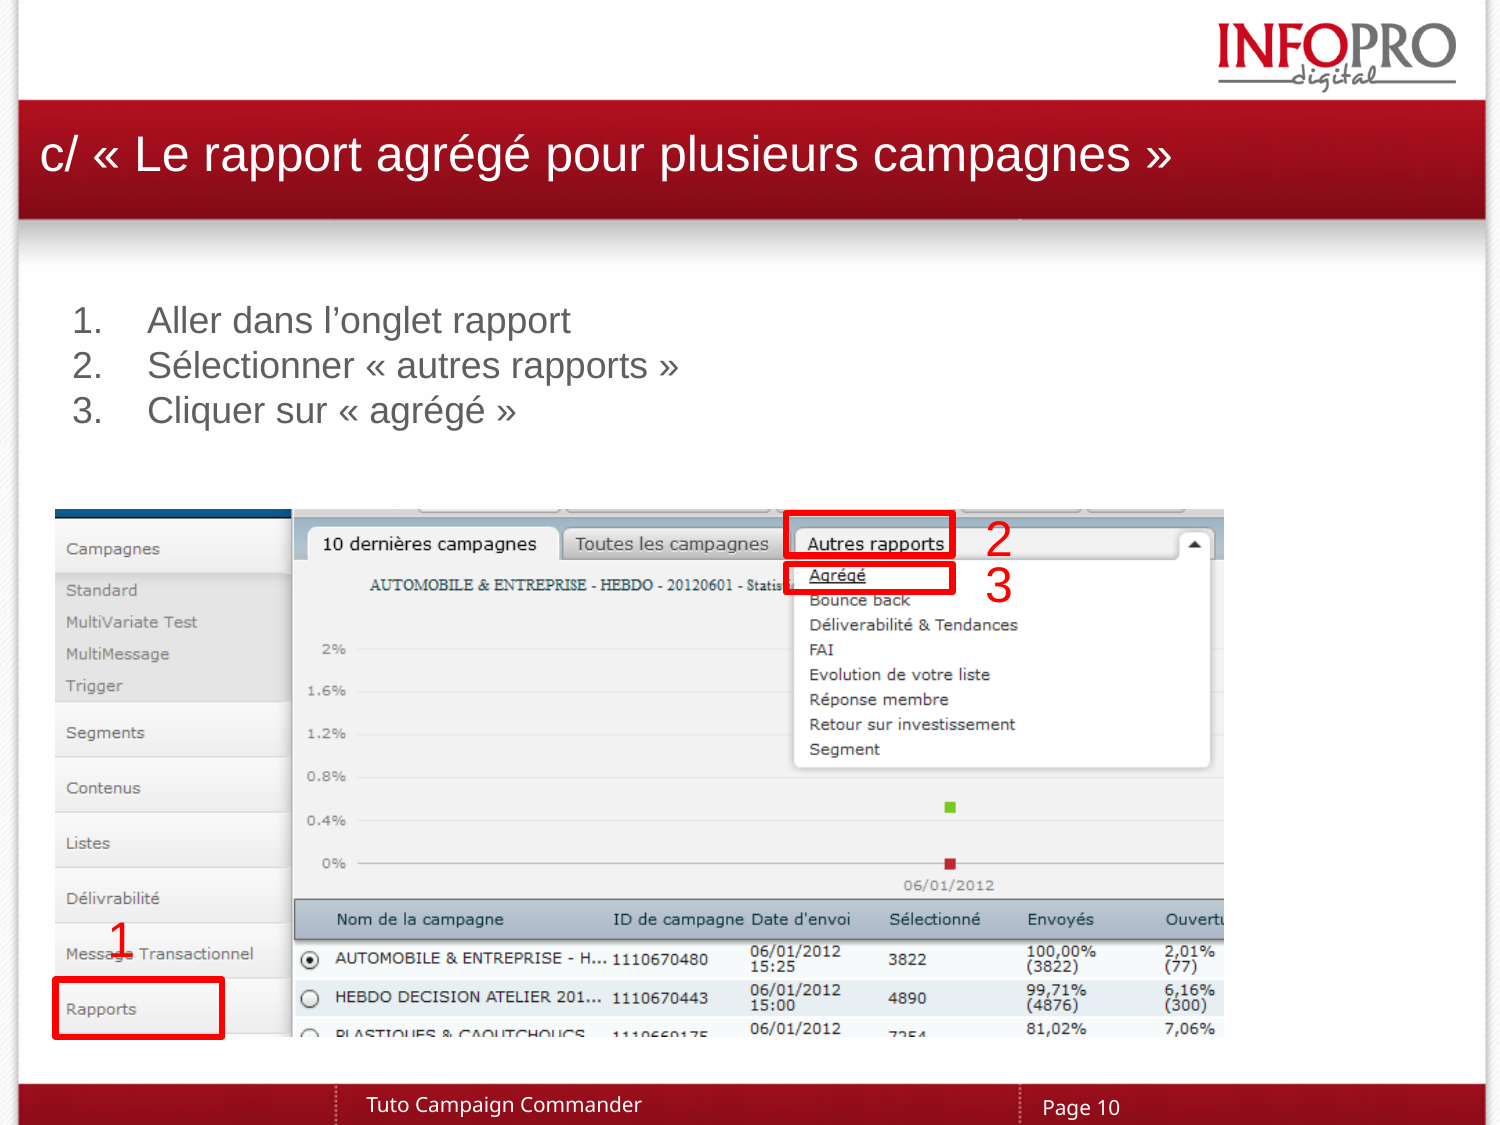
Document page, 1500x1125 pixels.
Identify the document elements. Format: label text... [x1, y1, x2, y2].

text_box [55, 498, 1225, 1038]
text_box c/ « Le rapport agrégé pour plusieurs campagnes » [24, 113, 1480, 234]
picture [0, 0, 1500, 1125]
slide_number Page 9 [1027, 1087, 1253, 1125]
text_box Aller dans l’onglet rapport Sélectionner « autres rapports » Cliquer sur « agrégé » [57, 288, 971, 439]
slide_number Tuto Campaign Commander [351, 1084, 841, 1123]
